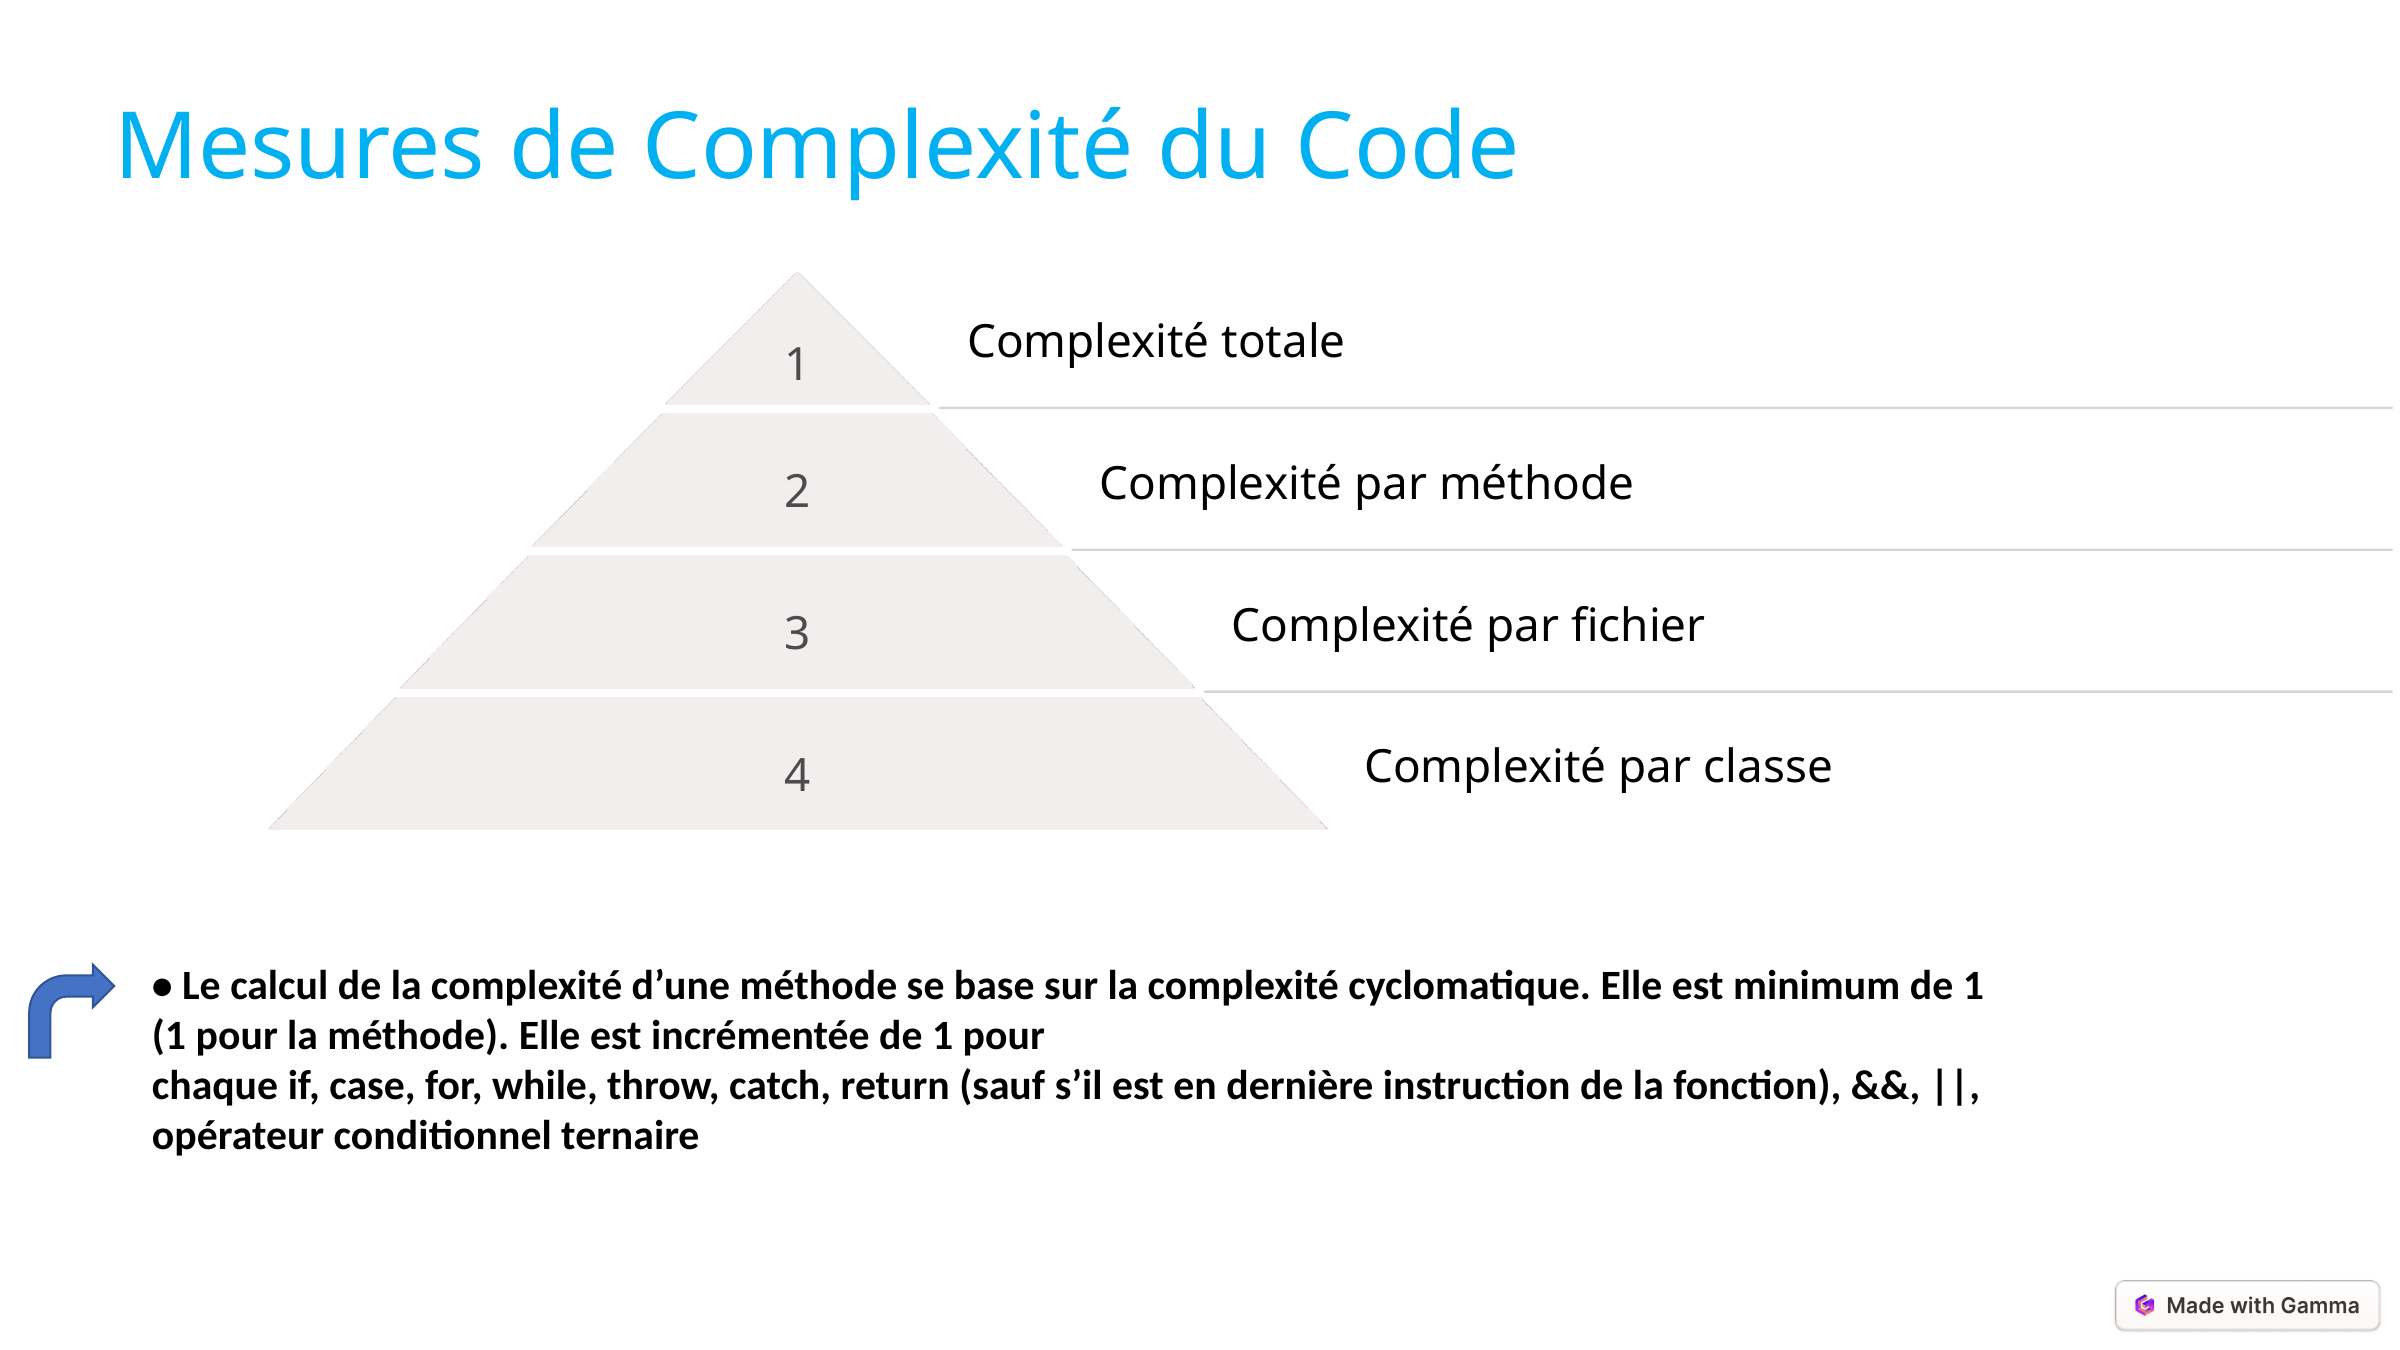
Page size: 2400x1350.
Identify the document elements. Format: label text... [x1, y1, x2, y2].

picture [2106, 1271, 2389, 1339]
text_box Mesures de Complexité du Code [114, 81, 1341, 198]
text_box Complexité par fichier [1231, 592, 1662, 651]
text_box [939, 406, 2393, 410]
picture [532, 413, 1063, 547]
text_box [28, 962, 116, 1059]
text_box Complexité par méthode [1099, 451, 1576, 510]
picture [267, 697, 1328, 830]
text_box Complexité par classe [1364, 734, 1782, 793]
text_box • Le calcul de la complexité d’une méthode se base sur la complexité cyclomatique. Elle est minimum de 1 (1 pour la méthode). Elle est incrémentée de 1 pour chaque if, case, for, while, throw, catch, return (sauf s’il est en dernière instruction de la fonction), &&, ||, opérateur conditionnel ternaire [137, 950, 2008, 1166]
picture [665, 271, 930, 405]
picture [400, 555, 1195, 689]
text_box Complexité totale [967, 309, 1310, 368]
